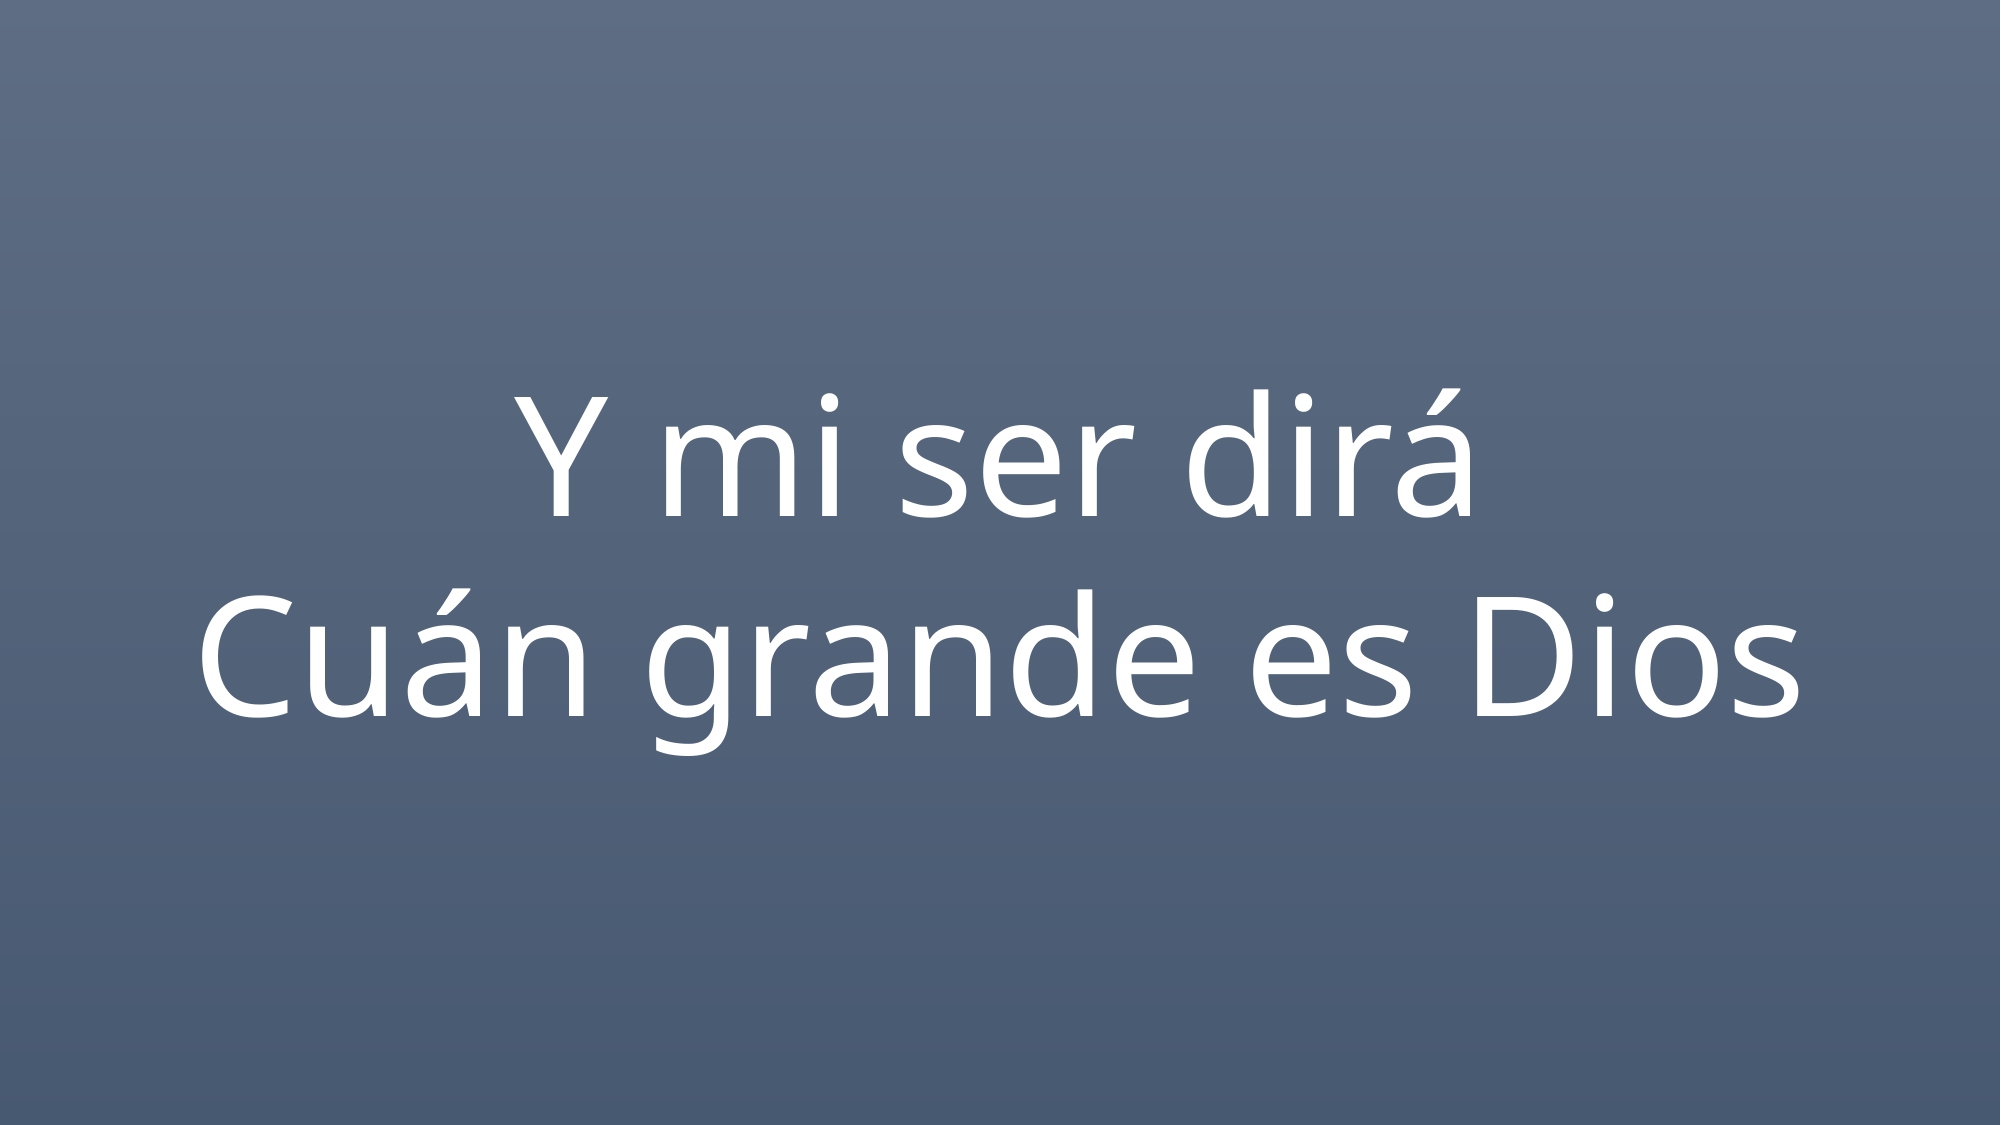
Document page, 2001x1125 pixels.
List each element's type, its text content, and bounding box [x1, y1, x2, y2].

list Y mi ser dirá Cuán grande es Dios [30, 62, 1970, 1062]
